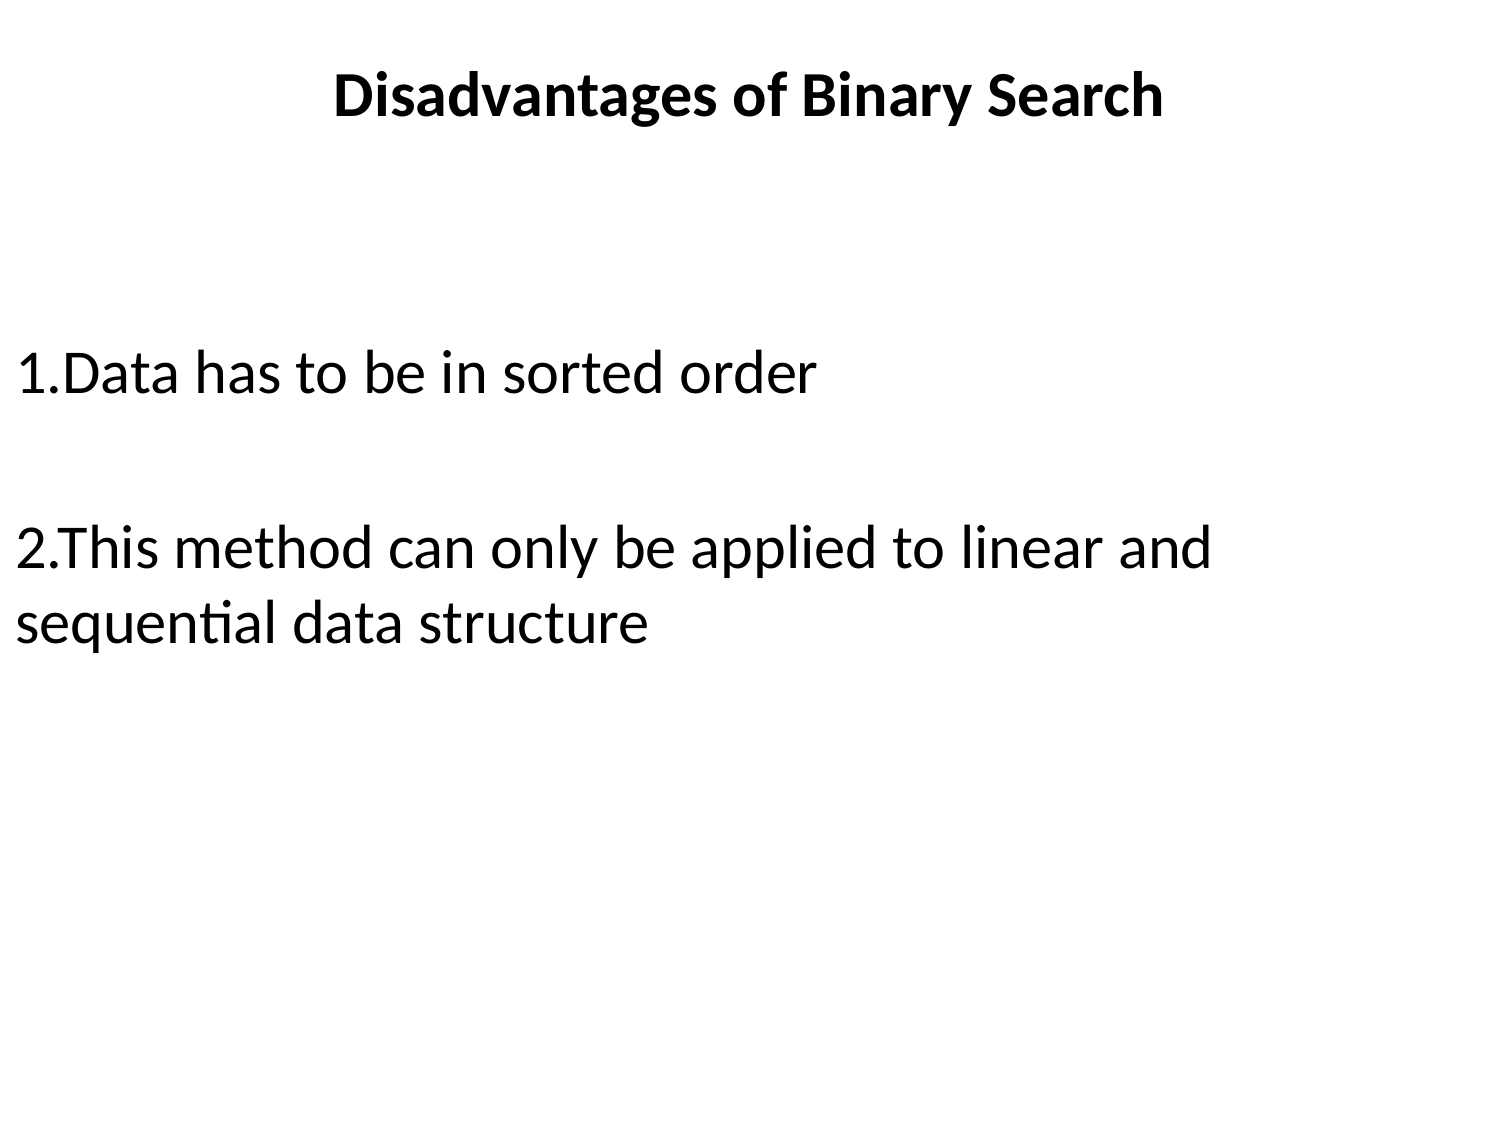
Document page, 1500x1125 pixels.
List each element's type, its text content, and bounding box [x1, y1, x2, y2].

title Disadvantages of Binary Search [75, 45, 1425, 137]
list 1.Data has to be in sorted order 2.This method can only be applied to linear and sequential data structure [0, 137, 1500, 1125]
